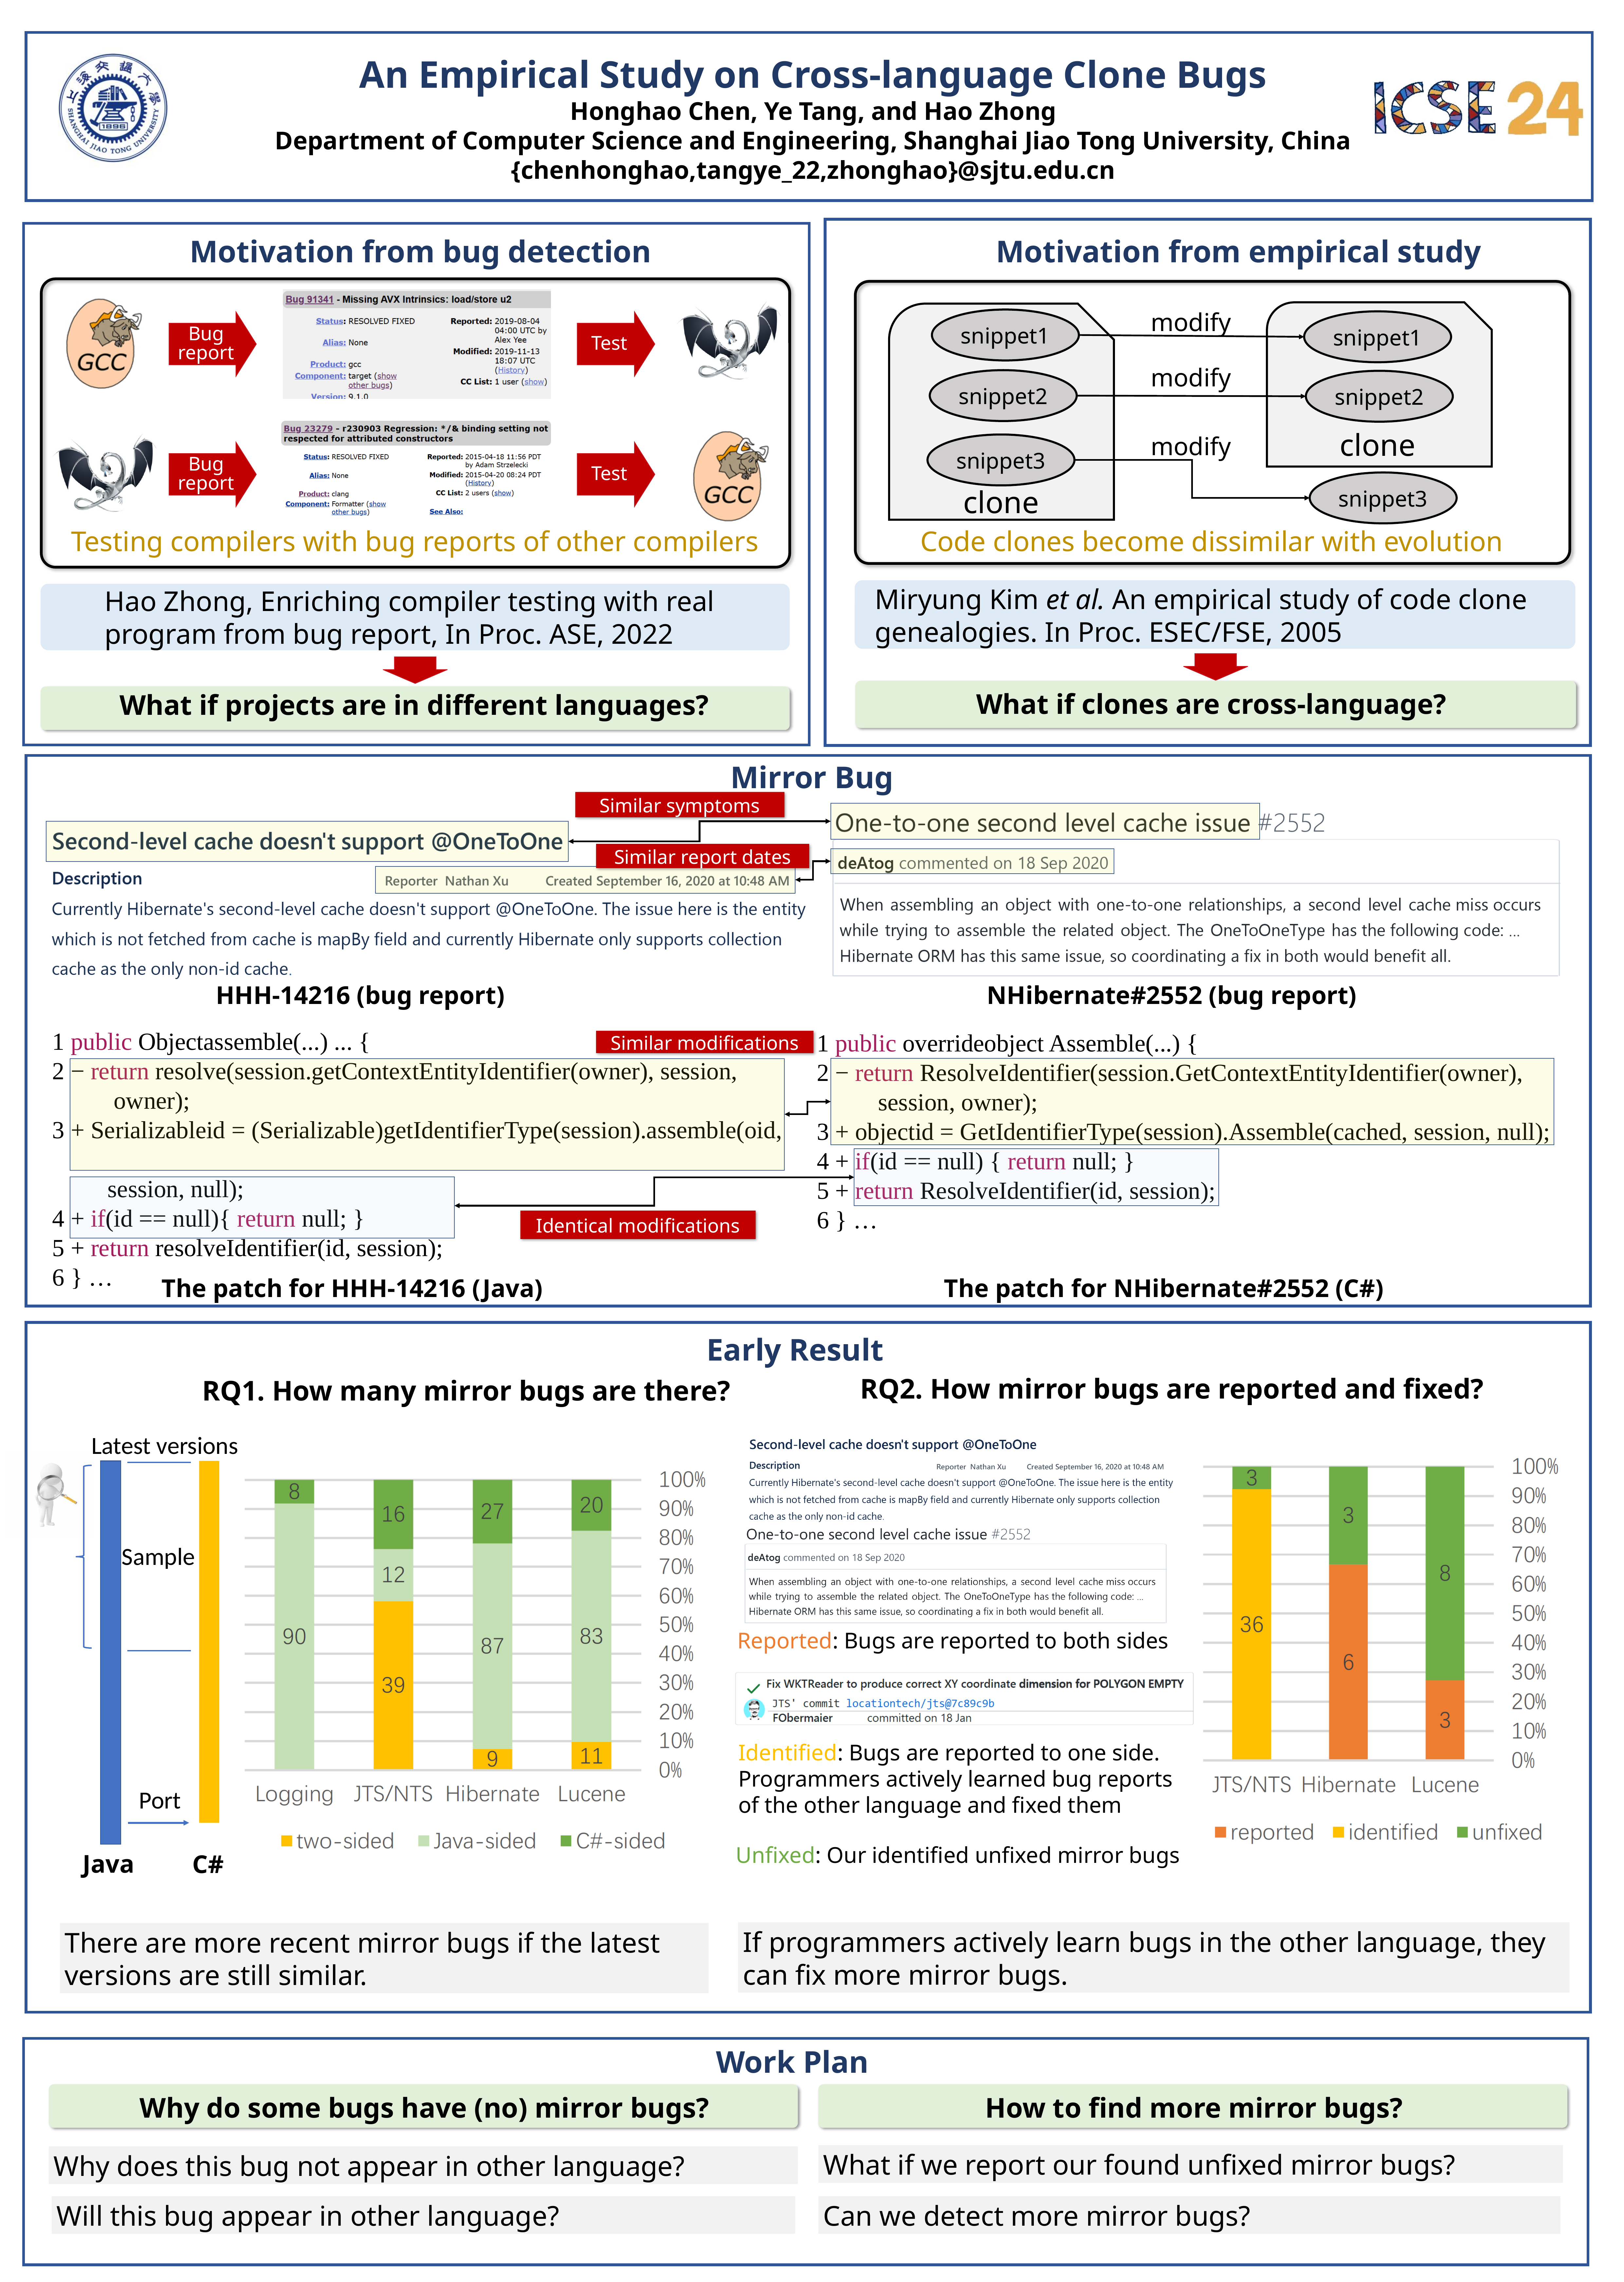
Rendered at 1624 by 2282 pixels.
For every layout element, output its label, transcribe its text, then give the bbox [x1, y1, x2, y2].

text_box modify [1121, 306, 1261, 335]
text_box modify [1121, 362, 1261, 392]
picture [50, 49, 174, 166]
picture [746, 1438, 1176, 1522]
text_box [41, 278, 790, 568]
text_box Work Plan [486, 2043, 1099, 2079]
text_box Why does this bug not appear in other language? [49, 2146, 798, 2184]
text_box Motivation from bug detection [118, 232, 731, 269]
text_box Reported: Bugs are reported to both sides [732, 1624, 1200, 1655]
picture [283, 289, 551, 399]
text_box C# [150, 1848, 266, 1878]
text_box HHH-14216 (bug report) [54, 980, 667, 1009]
text_box 1 public Objectassemble(...) ... { 2 − return resolve(session.getContextEntityIdentifier(owner), session, owner); 3 + Serializableid = (Serializable)getIdentifierType(session).assemble(oid, session, null); 4 + if(id == null){ return null; } 5 + return resolveIdentifier(id, session); 6 } … [47, 1023, 812, 1293]
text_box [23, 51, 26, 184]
text_box [857, 557, 1568, 564]
text_box Can we detect more mirror bugs? [818, 2196, 1560, 2234]
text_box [1079, 335, 1304, 337]
text_box modify [1121, 431, 1261, 460]
text_box [26, 755, 1591, 1307]
text_box What if clones are cross-language? [877, 686, 1560, 719]
text_box The patch for NHibernate#2552 (C#) [858, 1272, 1470, 1302]
text_box Java [16, 1848, 150, 1878]
text_box Unfixed: Our identified unfixed mirror bugs [731, 1839, 1197, 1870]
picture [46, 829, 811, 980]
text_box 1 public overrideobject Assemble(...) { 2 − return ResolveIdentifier(session.GetContextEntityIdentifier(owner), session, owner); 3 + objectid = GetIdentifierType(session).Assemble(cached, session, null); 4 + if(id == null) { return null; } 5 + return ResolveIdentifier(id, session); 6 } … [812, 1025, 1563, 1236]
picture [65, 298, 143, 391]
text_box [818, 2084, 1568, 2128]
text_box snippet1 [931, 309, 1079, 361]
text_box [40, 686, 790, 730]
text_box snippet3 [1309, 472, 1457, 524]
text_box Similar symptoms [575, 792, 785, 817]
text_box [70, 1177, 455, 1238]
text_box RQ2. How mirror bugs are reported and fixed? [770, 1369, 1582, 1407]
text_box clone [931, 483, 1071, 520]
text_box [795, 861, 831, 880]
text_box Hao Zhong, Enriching compiler testing with real program from bug report, In Proc. ASE, 2022 [104, 584, 828, 650]
text_box Sample [117, 1538, 200, 1572]
text_box Port [134, 1781, 186, 1816]
picture [742, 1527, 1168, 1626]
text_box Latest versions [86, 1427, 243, 1461]
text_box Early Result [489, 1330, 1102, 1367]
text_box [26, 32, 1593, 201]
text_box [26, 1322, 1591, 2013]
text_box RQ1. How many mirror bugs are there? [60, 1371, 872, 1409]
text_box [70, 1058, 785, 1171]
picture [6, 1451, 94, 1538]
text_box Similar modifications [596, 1030, 813, 1053]
text_box What if we report our found unfixed mirror bugs? [818, 2145, 1563, 2183]
text_box NHibernate#2552 (bug report) [866, 981, 1478, 1009]
text_box snippet3 [927, 434, 1075, 483]
text_box [23, 2038, 1588, 2265]
text_box An Empirical Study on Cross-language Clone Bugs Honghao Chen, Ye Tang, and Hao Zhong Department of Computer Science and Engineering, Shanghai Jiao Tong University, China {chenhonghao,tangye_22,zhonghao}@sjtu.edu.cn [1593, 51, 1603, 184]
text_box [825, 219, 1591, 746]
text_box Motivation from empirical study [932, 232, 1545, 269]
text_box [830, 803, 1260, 810]
picture [278, 418, 551, 518]
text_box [454, 1177, 854, 1206]
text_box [568, 821, 831, 842]
text_box How to find more mirror bugs? [838, 2090, 1551, 2124]
text_box There are more recent mirror bugs if the latest versions are still similar. [60, 1923, 709, 1993]
text_box If programmers actively learn bugs in the other language, they can fix more mirror bugs. [738, 1922, 1570, 1993]
text_box [830, 1058, 1554, 1145]
picture [676, 291, 781, 397]
text_box snippet2 [1305, 370, 1453, 422]
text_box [784, 1102, 831, 1114]
text_box clone [1307, 426, 1448, 462]
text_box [1074, 460, 1310, 498]
text_box Identified: Bugs are reported to one side. Programmers actively learned bug reports of the other language and fixed them [733, 1736, 1199, 1820]
text_box [76, 1538, 92, 1648]
text_box Identical modifications [520, 1211, 756, 1239]
picture [51, 424, 157, 529]
text_box Code clones become dissimilar with evolution [854, 524, 1570, 557]
text_box Mirror Bug [692, 758, 932, 794]
picture [241, 1471, 706, 1855]
text_box What if projects are in different languages? [65, 688, 778, 721]
picture [732, 1457, 1571, 1844]
text_box [199, 1461, 220, 1823]
text_box Will this bug appear in other language? [51, 2196, 795, 2234]
text_box The patch for HHH-14216 (Java) [46, 1272, 659, 1302]
text_box [23, 223, 810, 745]
text_box snippet1 [1304, 311, 1451, 363]
picture [828, 810, 1563, 981]
text_box [46, 821, 568, 829]
text_box Test [577, 441, 655, 508]
text_box [100, 1461, 121, 1845]
text_box [383, 656, 448, 684]
text_box snippet2 [929, 370, 1077, 421]
text_box [1183, 653, 1248, 681]
picture [692, 430, 770, 523]
text_box [855, 281, 1570, 553]
text_box [48, 2084, 798, 2128]
text_box [854, 1148, 1219, 1206]
text_box Why do some bugs have (no) mirror bugs? [68, 2090, 781, 2124]
text_box Miryung Kim et al. An empirical study of code clone genealogies. In Proc. ESEC/FSE, 2005 [875, 582, 1563, 648]
picture [1368, 75, 1588, 142]
